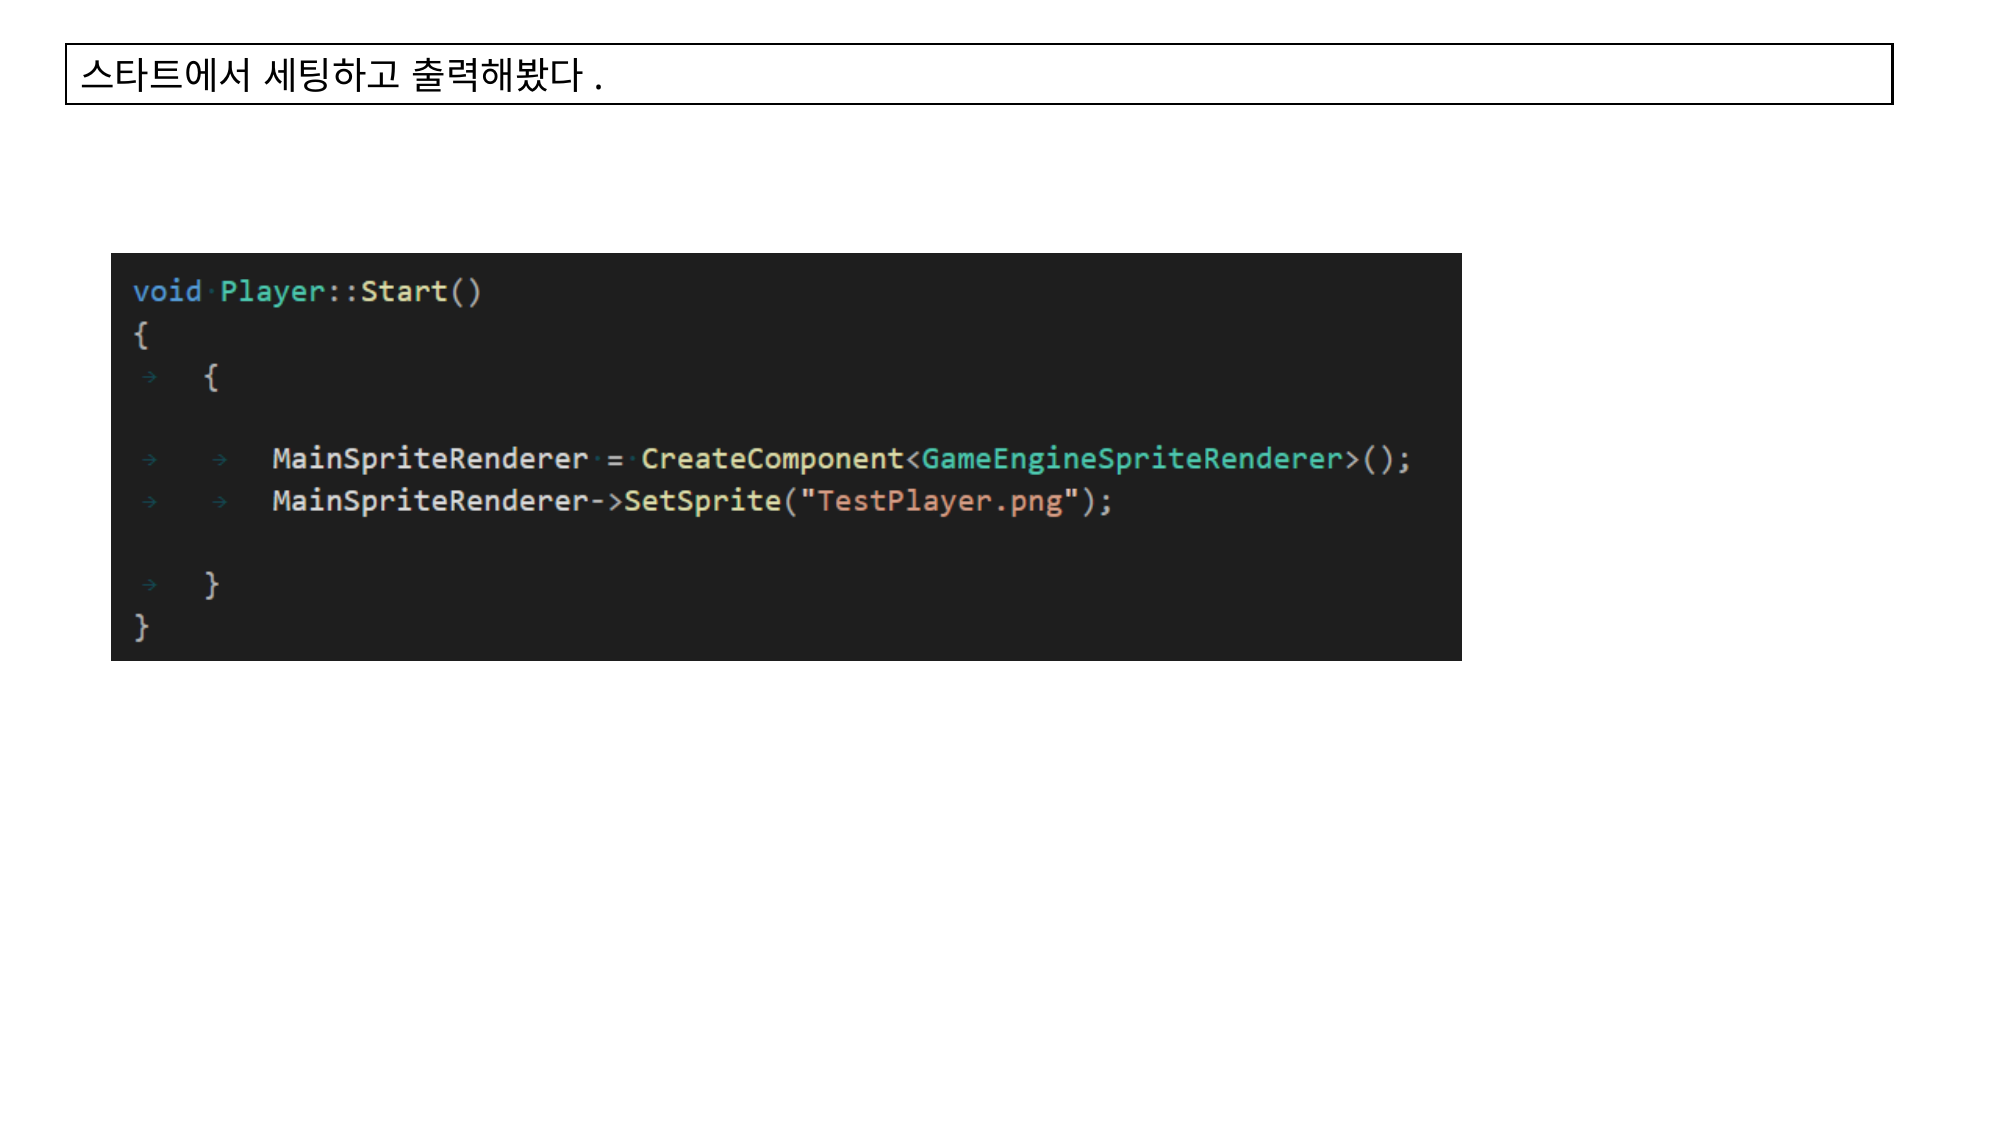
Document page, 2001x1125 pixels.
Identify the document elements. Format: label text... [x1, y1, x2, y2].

picture [110, 253, 1462, 661]
text_box 스타트에서 세팅하고 출력해봤다. [65, 43, 1894, 105]
